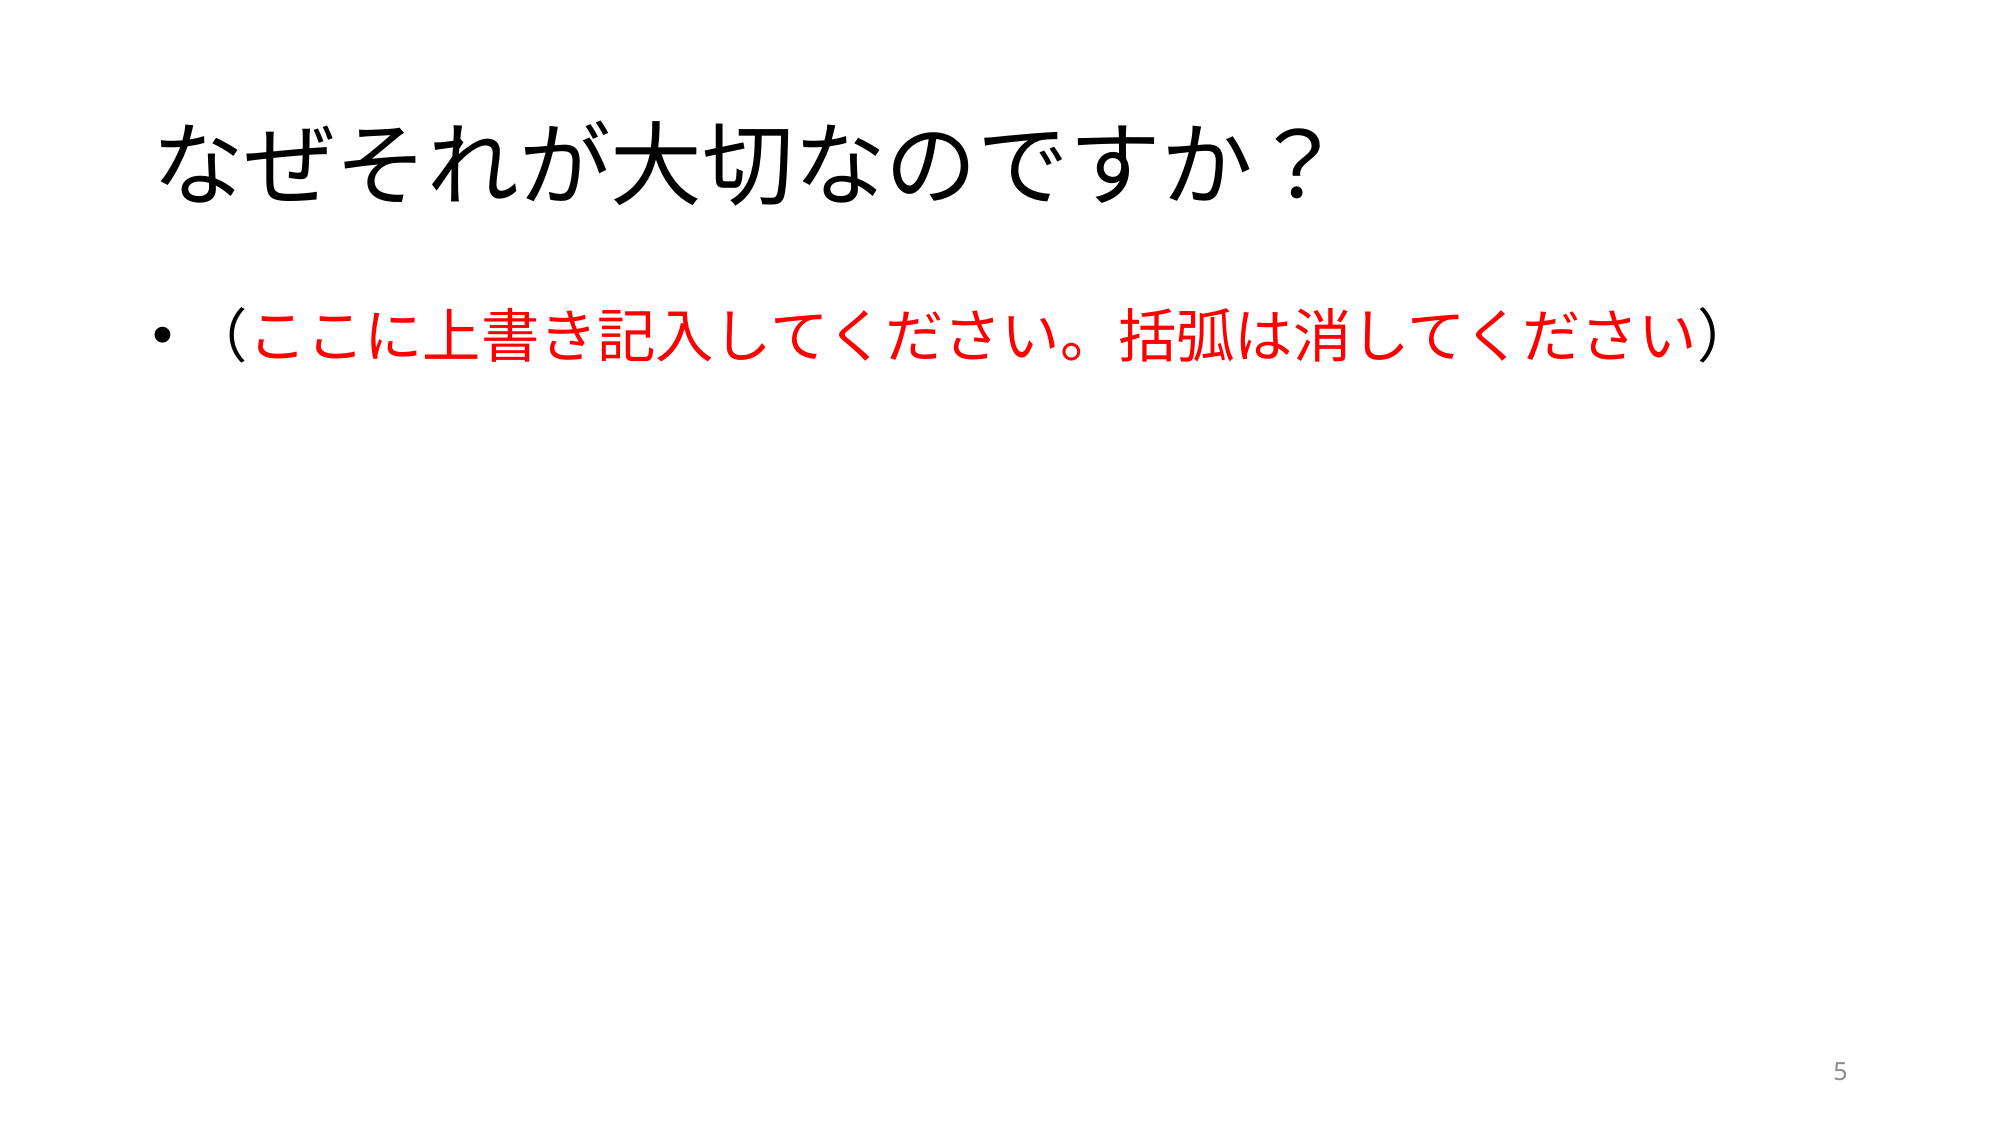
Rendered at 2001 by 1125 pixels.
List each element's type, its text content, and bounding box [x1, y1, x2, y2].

title なぜそれが大切なのですか？ [137, 59, 1863, 278]
slide_number 5 [1412, 1042, 1863, 1103]
list （ここに上書き記入してください。括弧は消してください） [137, 299, 1863, 1014]
